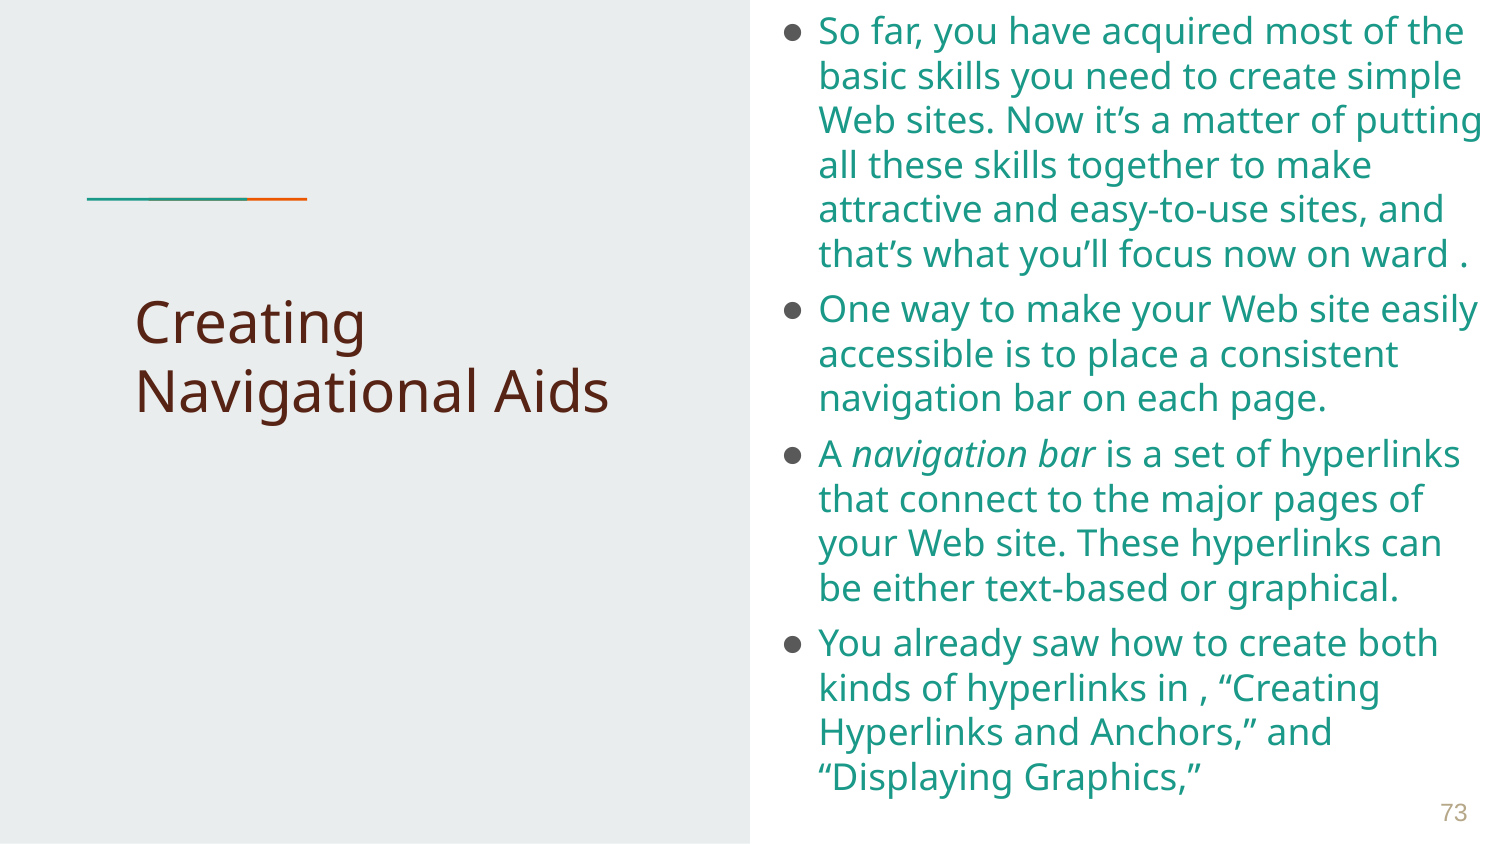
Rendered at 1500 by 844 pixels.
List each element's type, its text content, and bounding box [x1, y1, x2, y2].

title Creating Navigational Aids [119, 216, 662, 494]
list So far, you have acquired most of the basic skills you need to create simple Web sites. Now it’s a matter of putting all these skills together to make attractive and easy-to-use sites, and that’s what you’ll focus now on ward . One way to make your Web site easily accessible is to place a consistent navigation bar on each page. A navigation bar is a set of hyperlinks that connect to the major pages of your Web site. These hyperlinks can be either text-based or graphical. You already saw how to create both kinds of hyperlinks in , “Creating Hyperlinks and Anchors,” and “Displaying Graphics,” [750, 0, 1500, 844]
